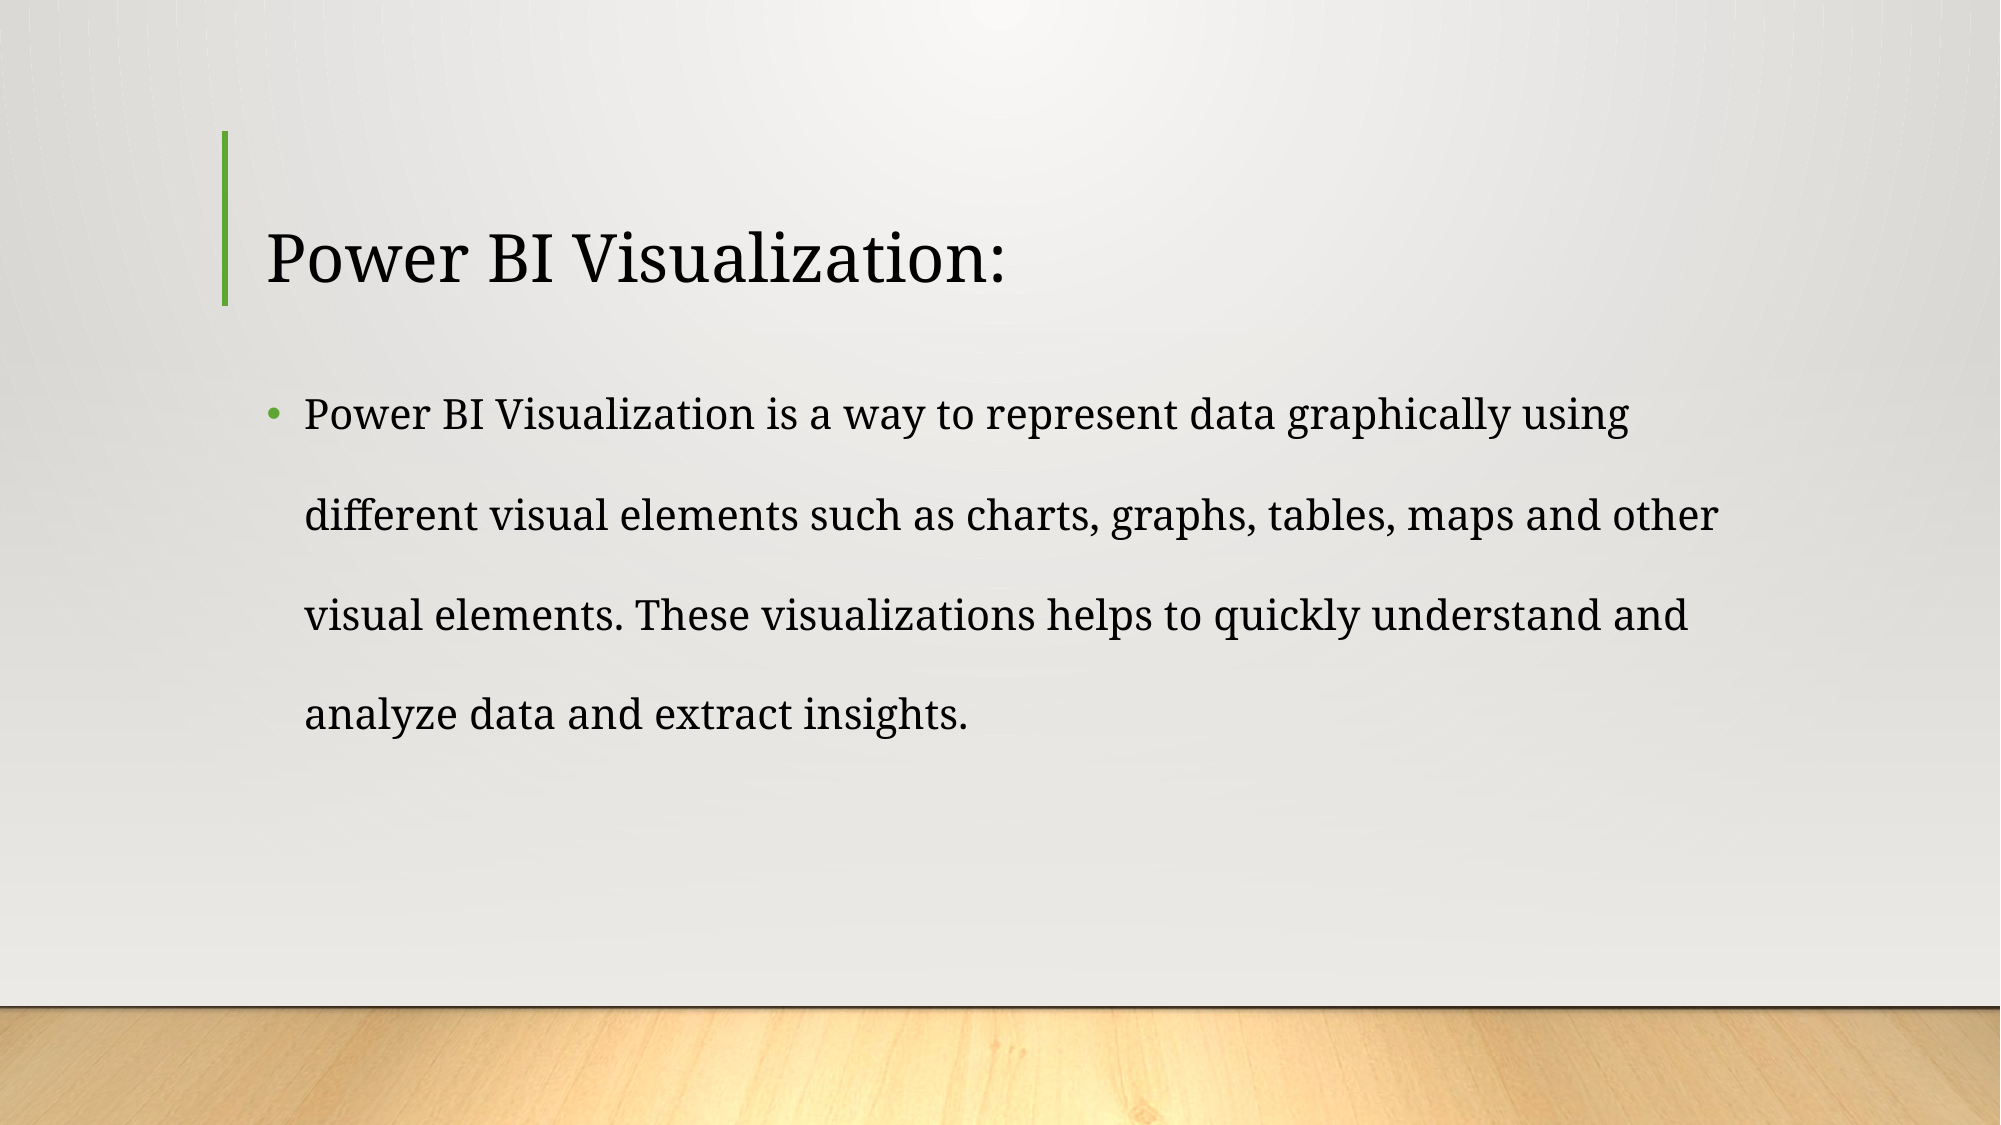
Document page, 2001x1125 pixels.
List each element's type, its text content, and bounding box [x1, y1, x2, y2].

picture [0, 1006, 2000, 1125]
list Power BI Visualization is a way to represent data graphically using different visual elements such as charts, graphs, tables, maps and other visual elements. These visualizations helps to quickly understand and analyze data and extract insights. [251, 330, 1814, 897]
title Power BI Visualization: [251, 131, 1814, 305]
